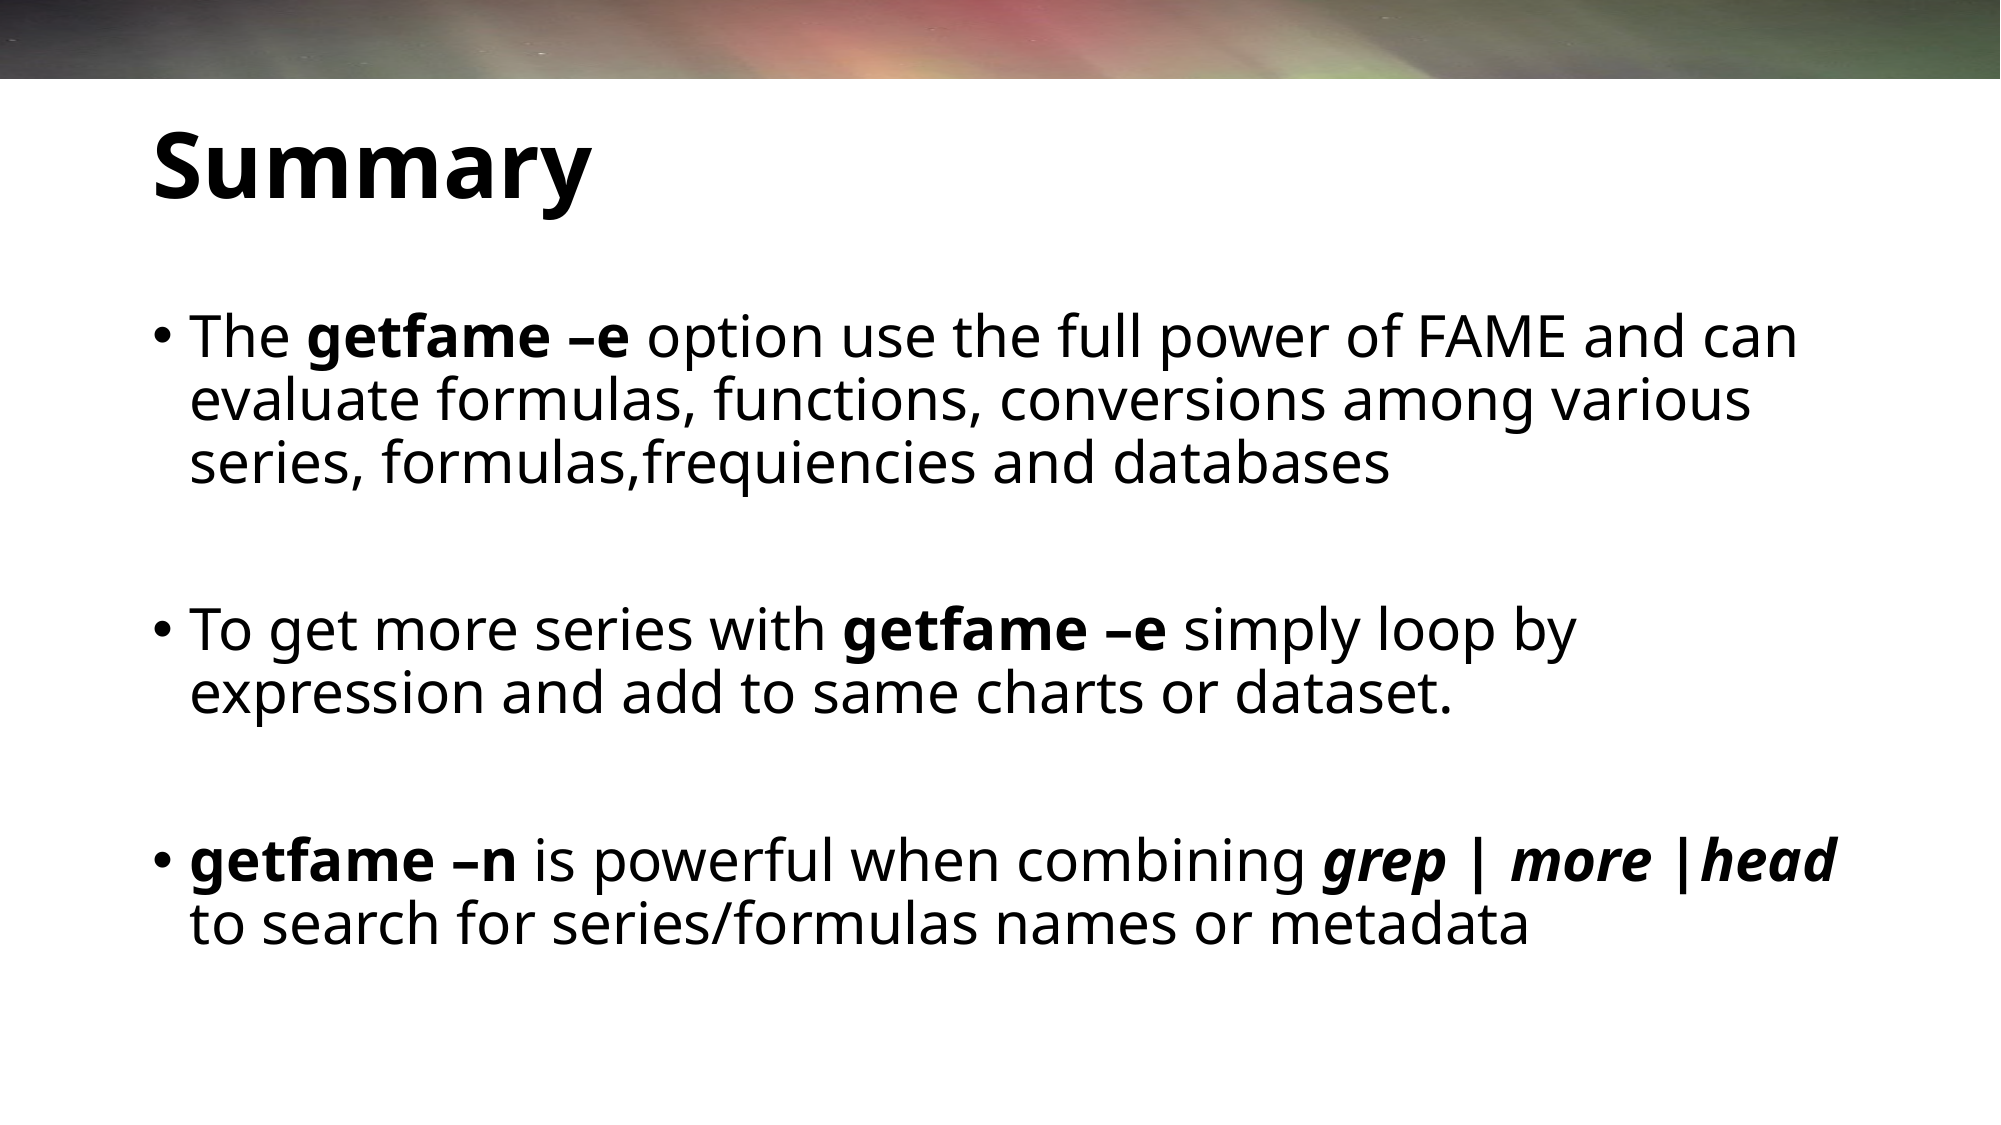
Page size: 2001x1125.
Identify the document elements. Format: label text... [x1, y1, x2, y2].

title Summary [137, 80, 1863, 278]
list The getfame –e option use the full power of FAME and can evaluate formulas, functions, conversions among various series, formulas,frequiencies and databases To get more series with getfame –e simply loop by expression and add to same charts or dataset. getfame –n is powerful when combining grep | more |head to search for series/formulas names or metadata [137, 299, 1863, 1014]
picture [0, 0, 2000, 80]
